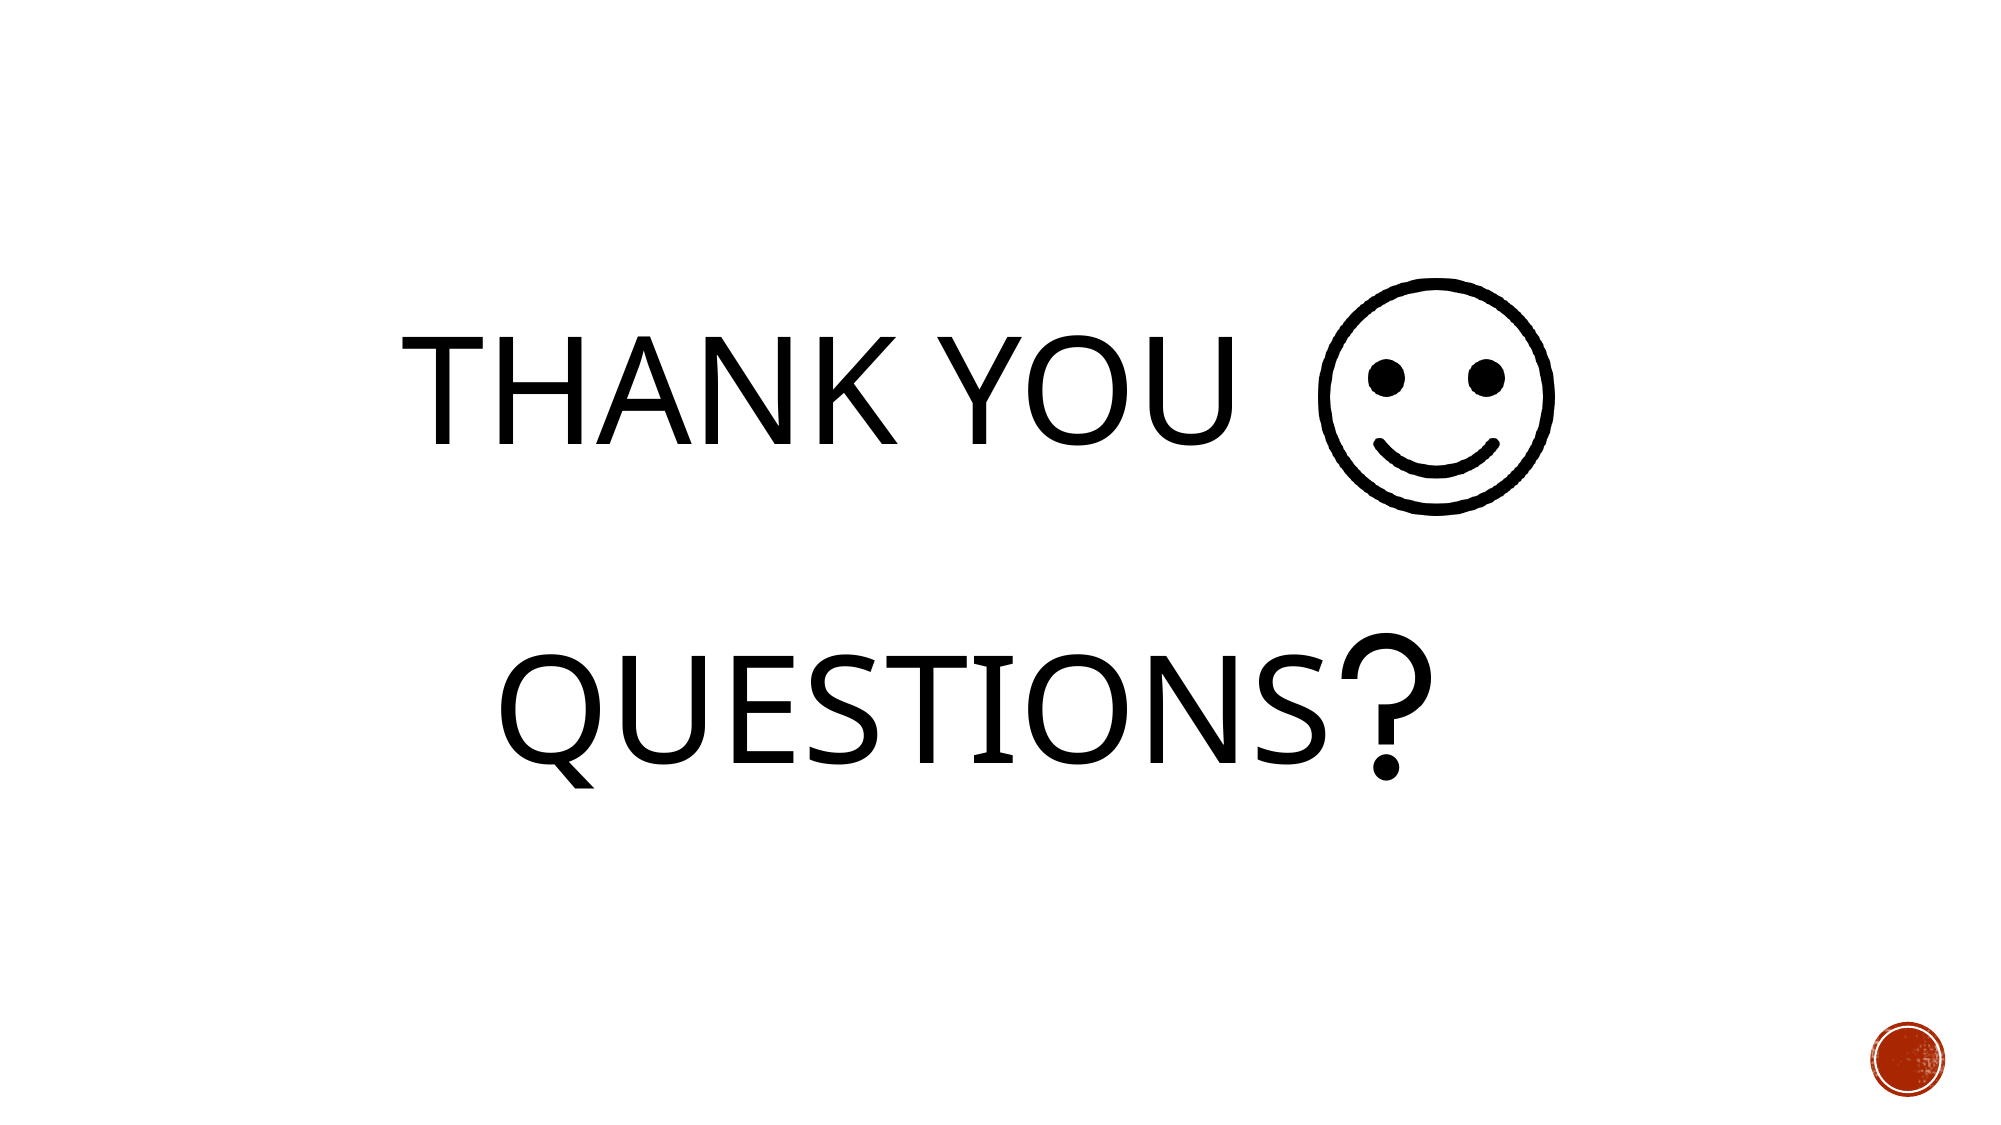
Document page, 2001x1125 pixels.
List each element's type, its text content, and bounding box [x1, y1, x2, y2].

title THANK YOU [386, 264, 1280, 529]
picture [1285, 246, 1587, 547]
picture [1290, 611, 1481, 802]
picture [1870, 1021, 1946, 1097]
text_box QUESTIONS [477, 582, 1523, 847]
